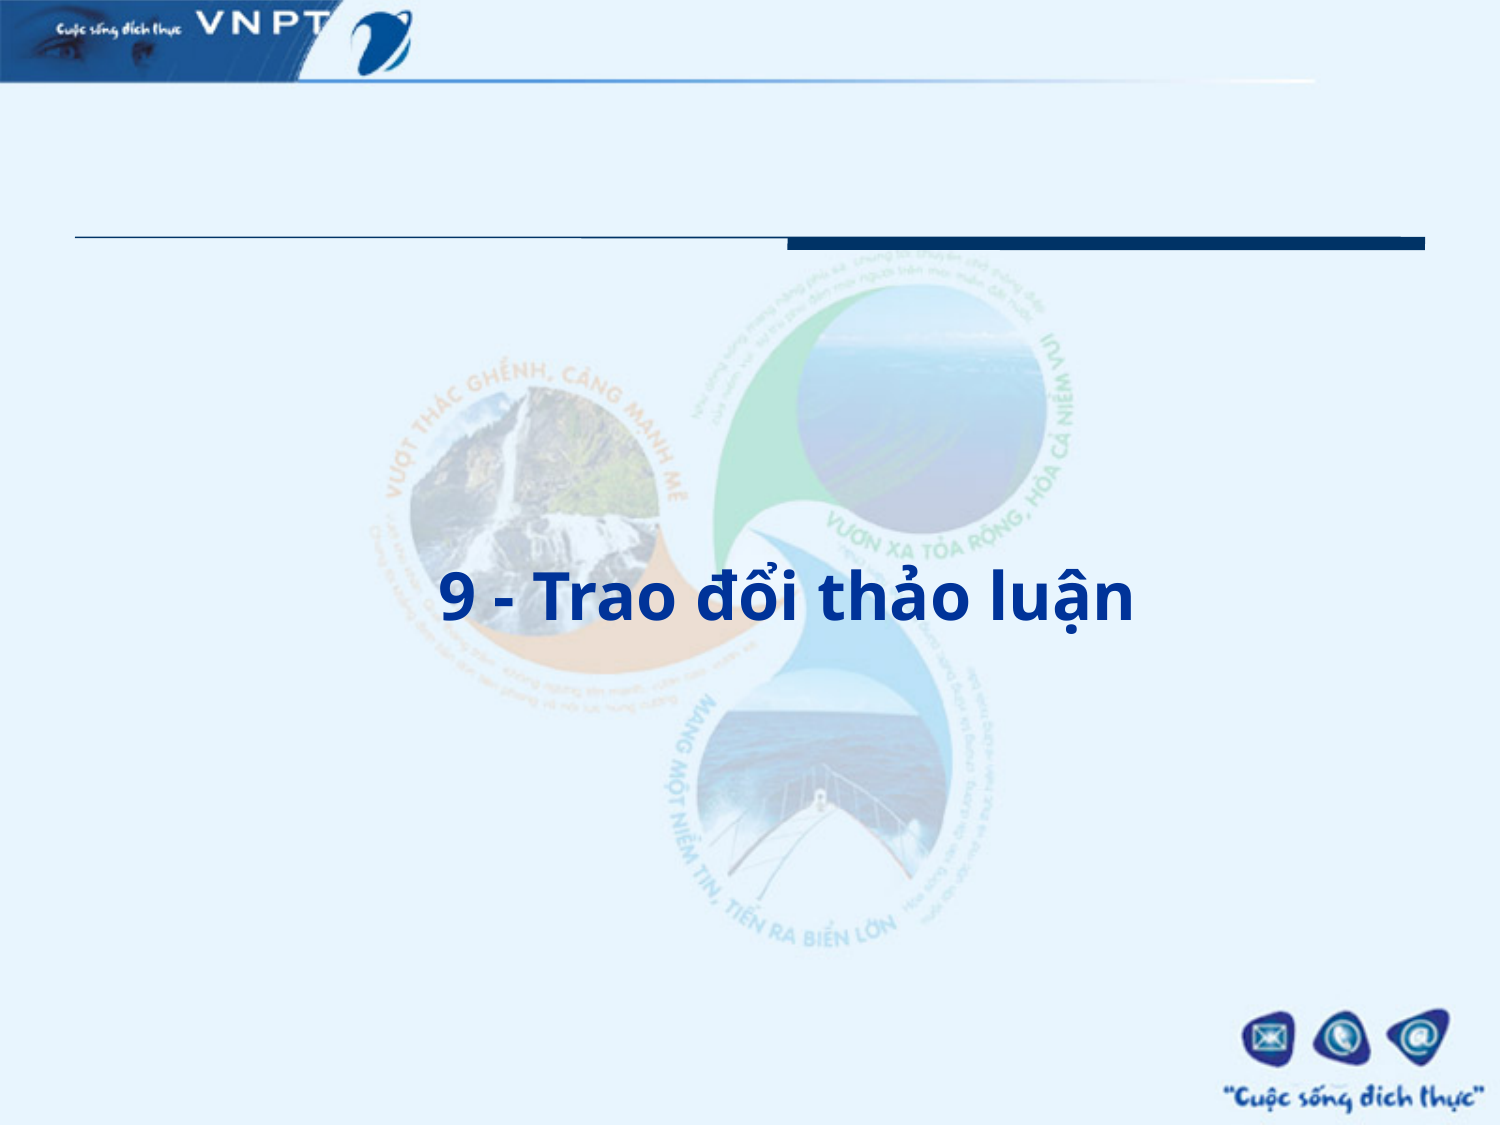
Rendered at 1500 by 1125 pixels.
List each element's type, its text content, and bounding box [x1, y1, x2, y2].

picture [0, 0, 1500, 1125]
title 9 - Trao đổi thảo luận [299, 499, 1276, 688]
